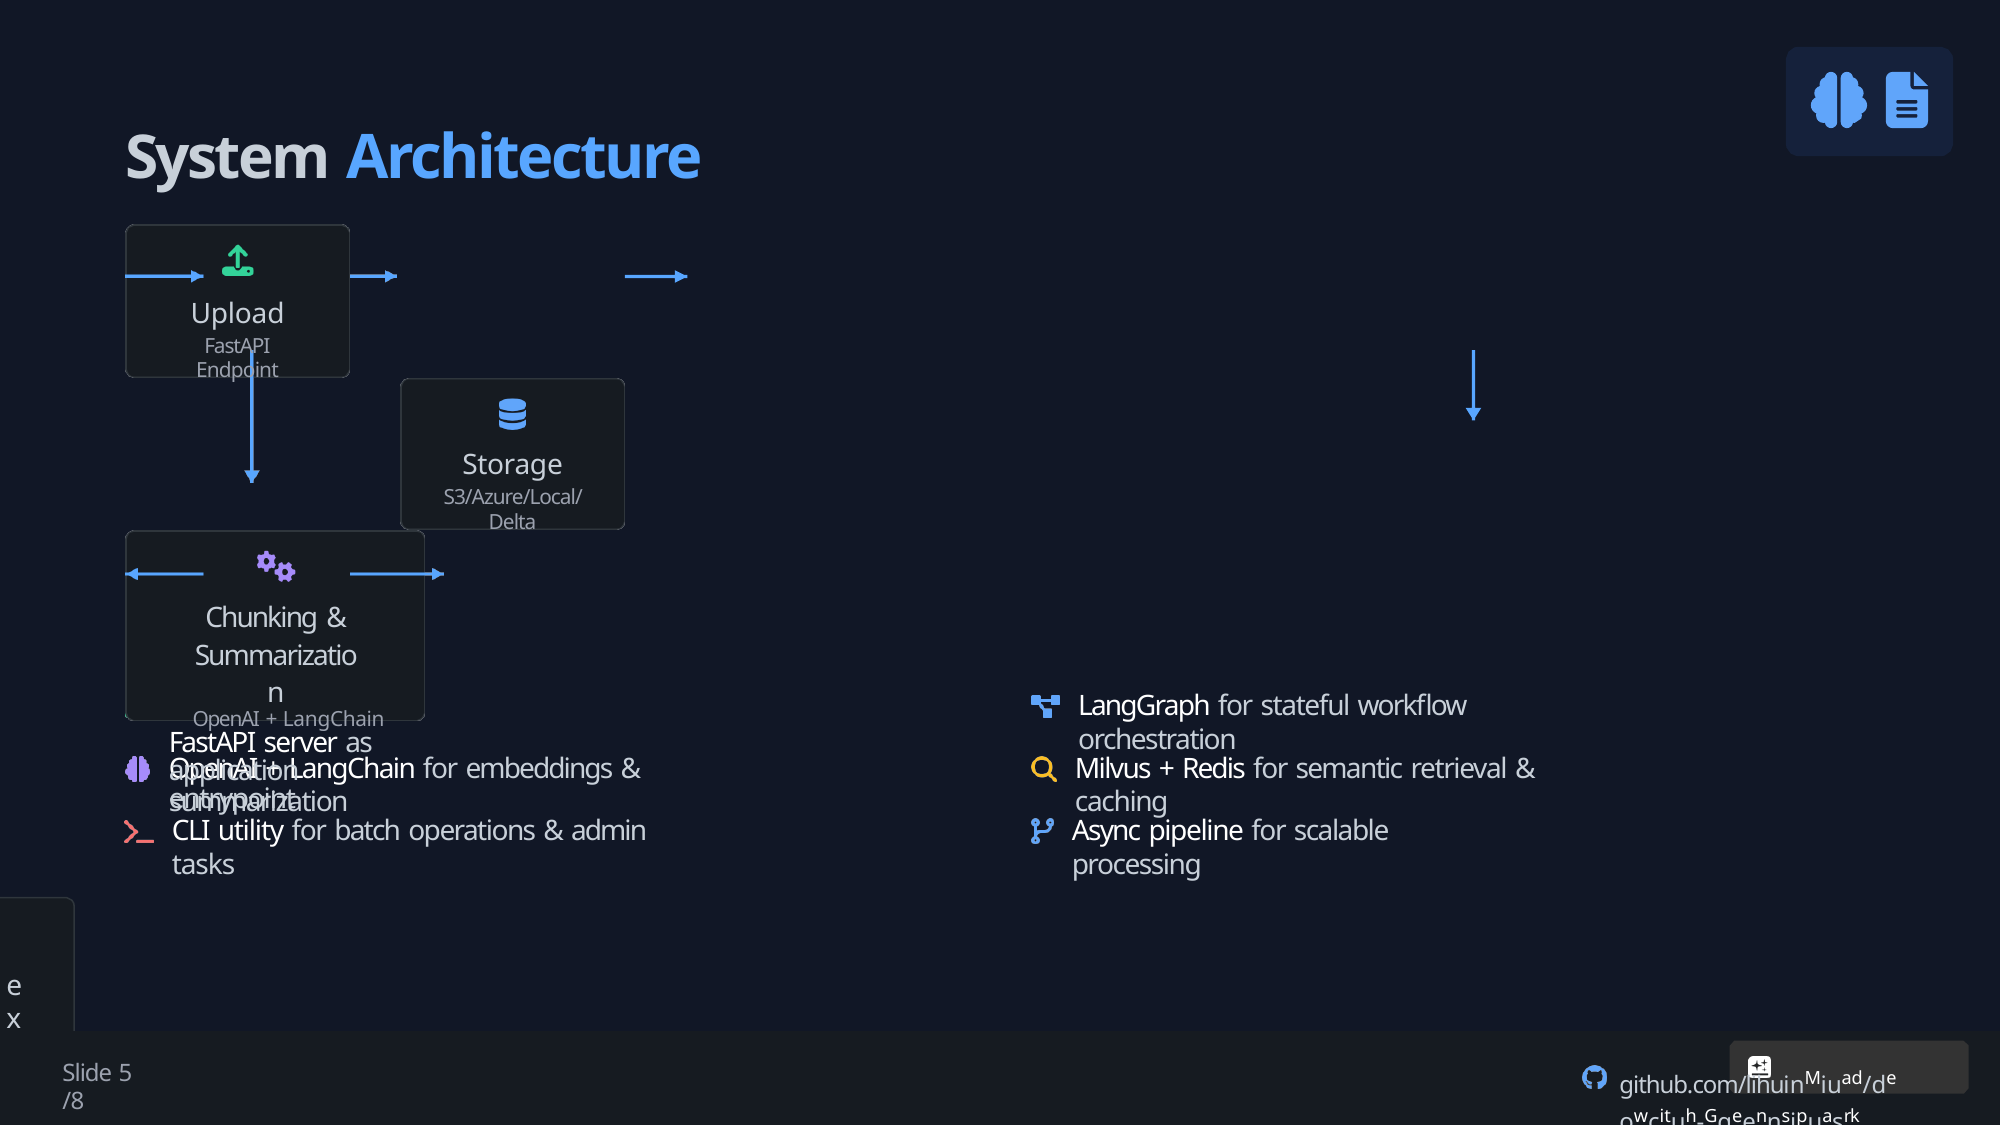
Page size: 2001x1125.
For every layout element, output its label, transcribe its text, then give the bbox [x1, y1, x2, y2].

text_box Milvus + Redis for semantic retrieval & caching [1072, 747, 1596, 818]
picture [124, 755, 151, 782]
text_box OpenAI + LangChain for embeddings & summarization [604, 747, 780, 818]
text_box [1785, 46, 1954, 157]
picture [124, 224, 626, 721]
picture [1030, 694, 1060, 718]
text_box Async pipeline for scalable processing [1069, 810, 1492, 880]
text_box [1465, 350, 1482, 421]
text_box [629, 270, 688, 283]
picture [1030, 818, 1054, 844]
title System Architecture [122, 114, 1085, 305]
picture [124, 819, 154, 843]
text_box LangGraph for stateful workflow orchestration [1076, 685, 1588, 747]
picture [1030, 755, 1057, 782]
text_box CLI utility for batch operations & admin tasks [169, 810, 672, 880]
text_box Chunking & Summarization OpenAI + LangChain FastAPI server as application entrypoint [166, 729, 604, 814]
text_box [0, 1030, 2000, 1125]
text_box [0, 896, 76, 1030]
